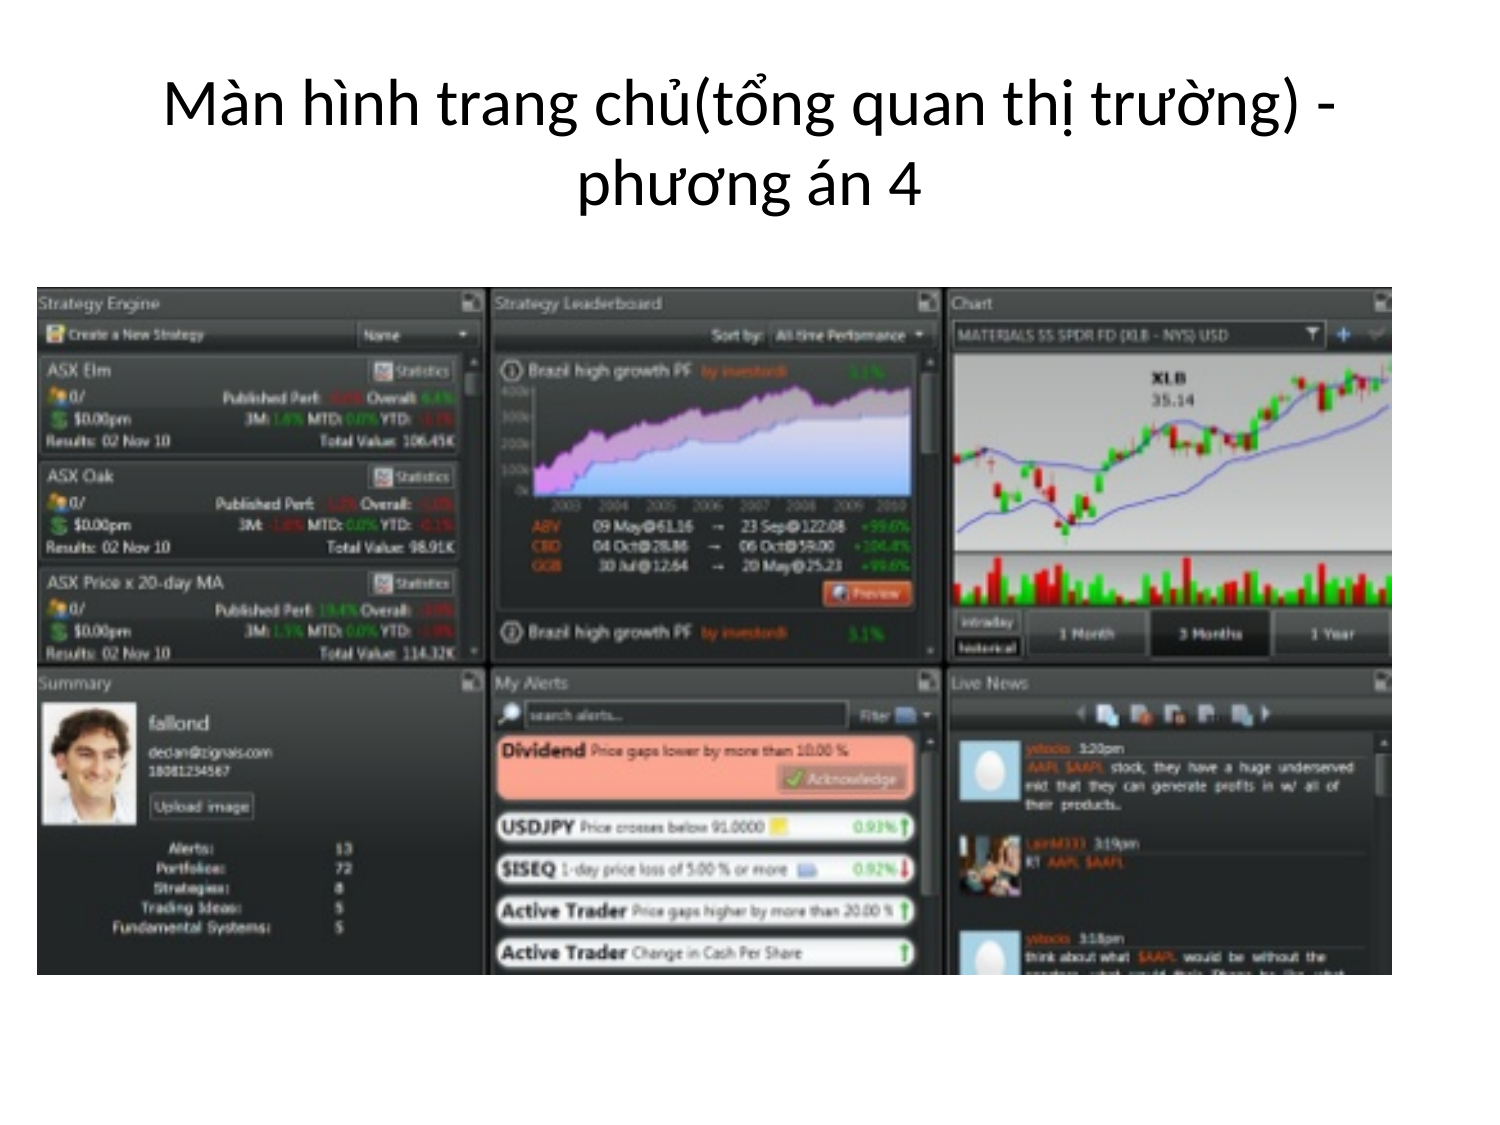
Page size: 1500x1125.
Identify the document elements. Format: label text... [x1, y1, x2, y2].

title Màn hình trang chủ(tổng quan thị trường) - phương án 4 [75, 45, 1425, 233]
picture [37, 287, 1393, 976]
